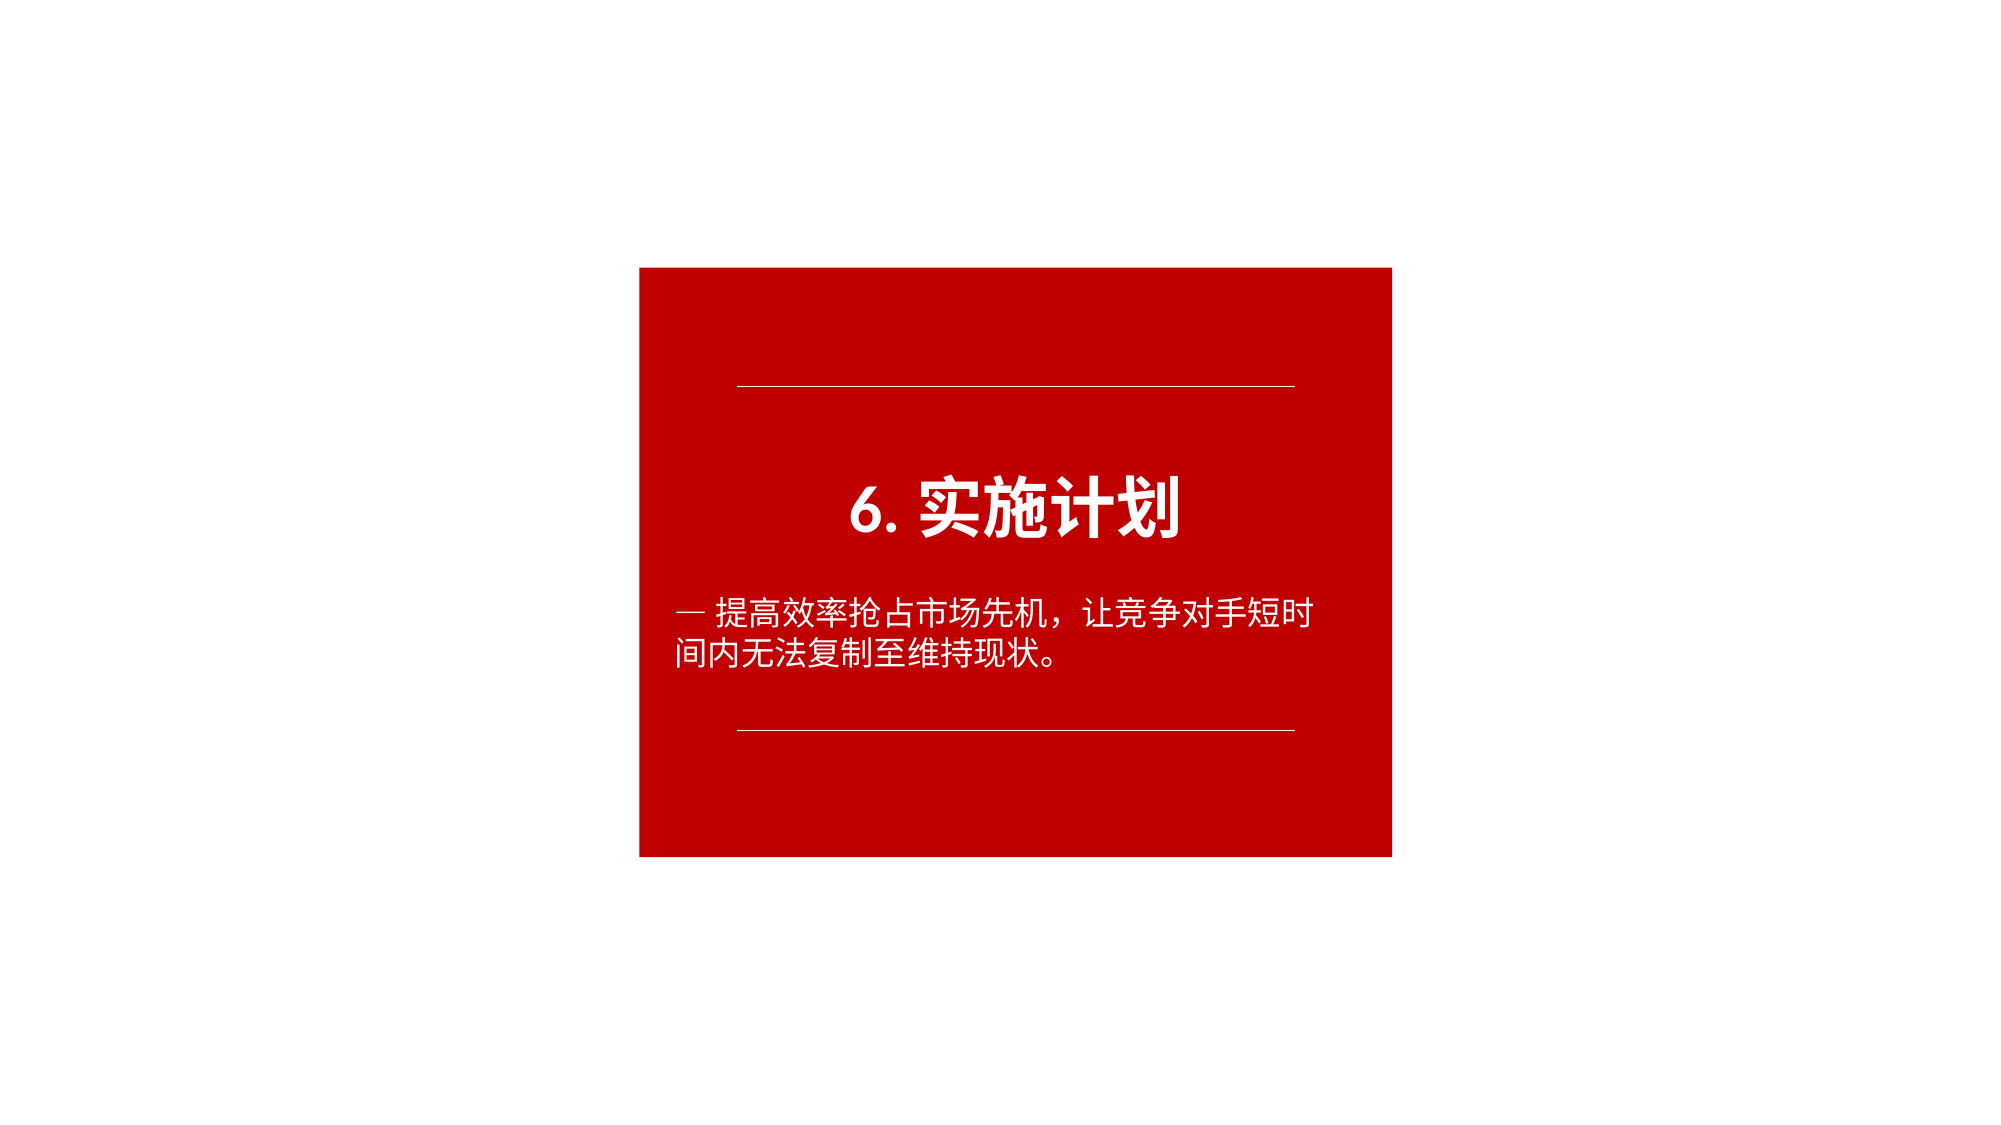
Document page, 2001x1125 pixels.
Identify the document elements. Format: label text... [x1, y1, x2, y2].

text_box —提高效率抢占市场先机，让竞争对手短时间内无法复制至维持现状。 [659, 585, 1340, 680]
text_box [638, 267, 1393, 858]
text_box 6.实施计划 [833, 458, 1198, 554]
